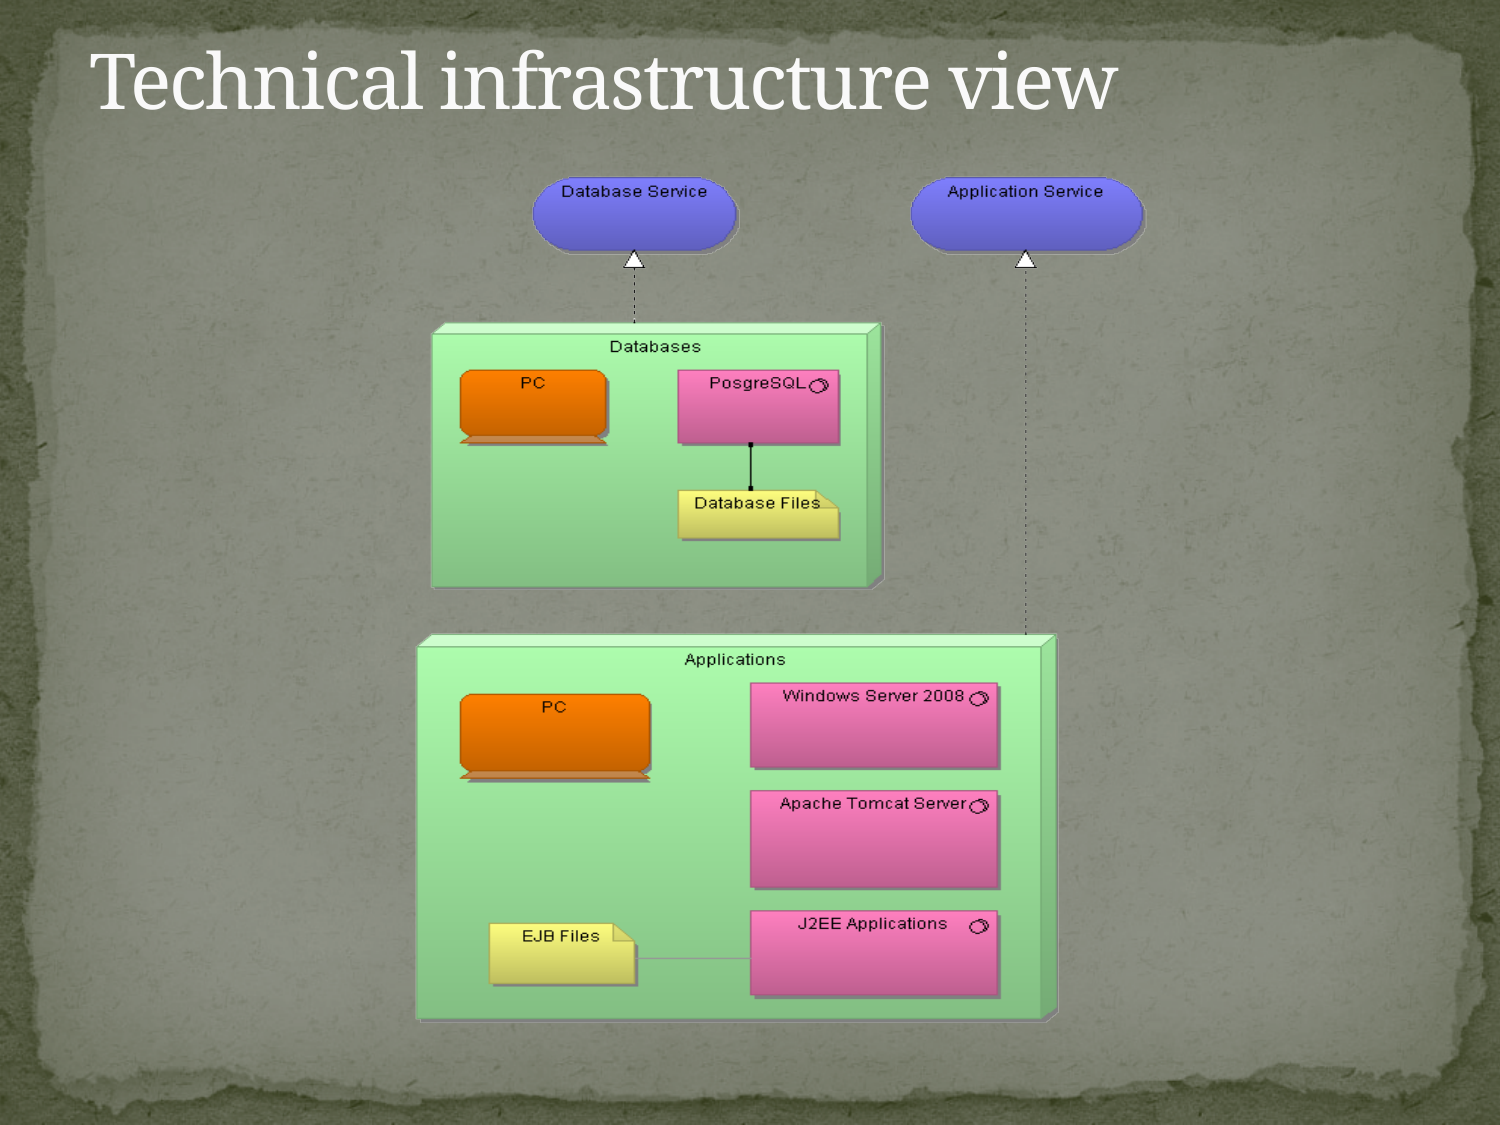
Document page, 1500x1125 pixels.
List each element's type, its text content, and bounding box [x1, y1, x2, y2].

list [389, 155, 1170, 1041]
title Technical infrastructure view [74, 24, 1425, 225]
